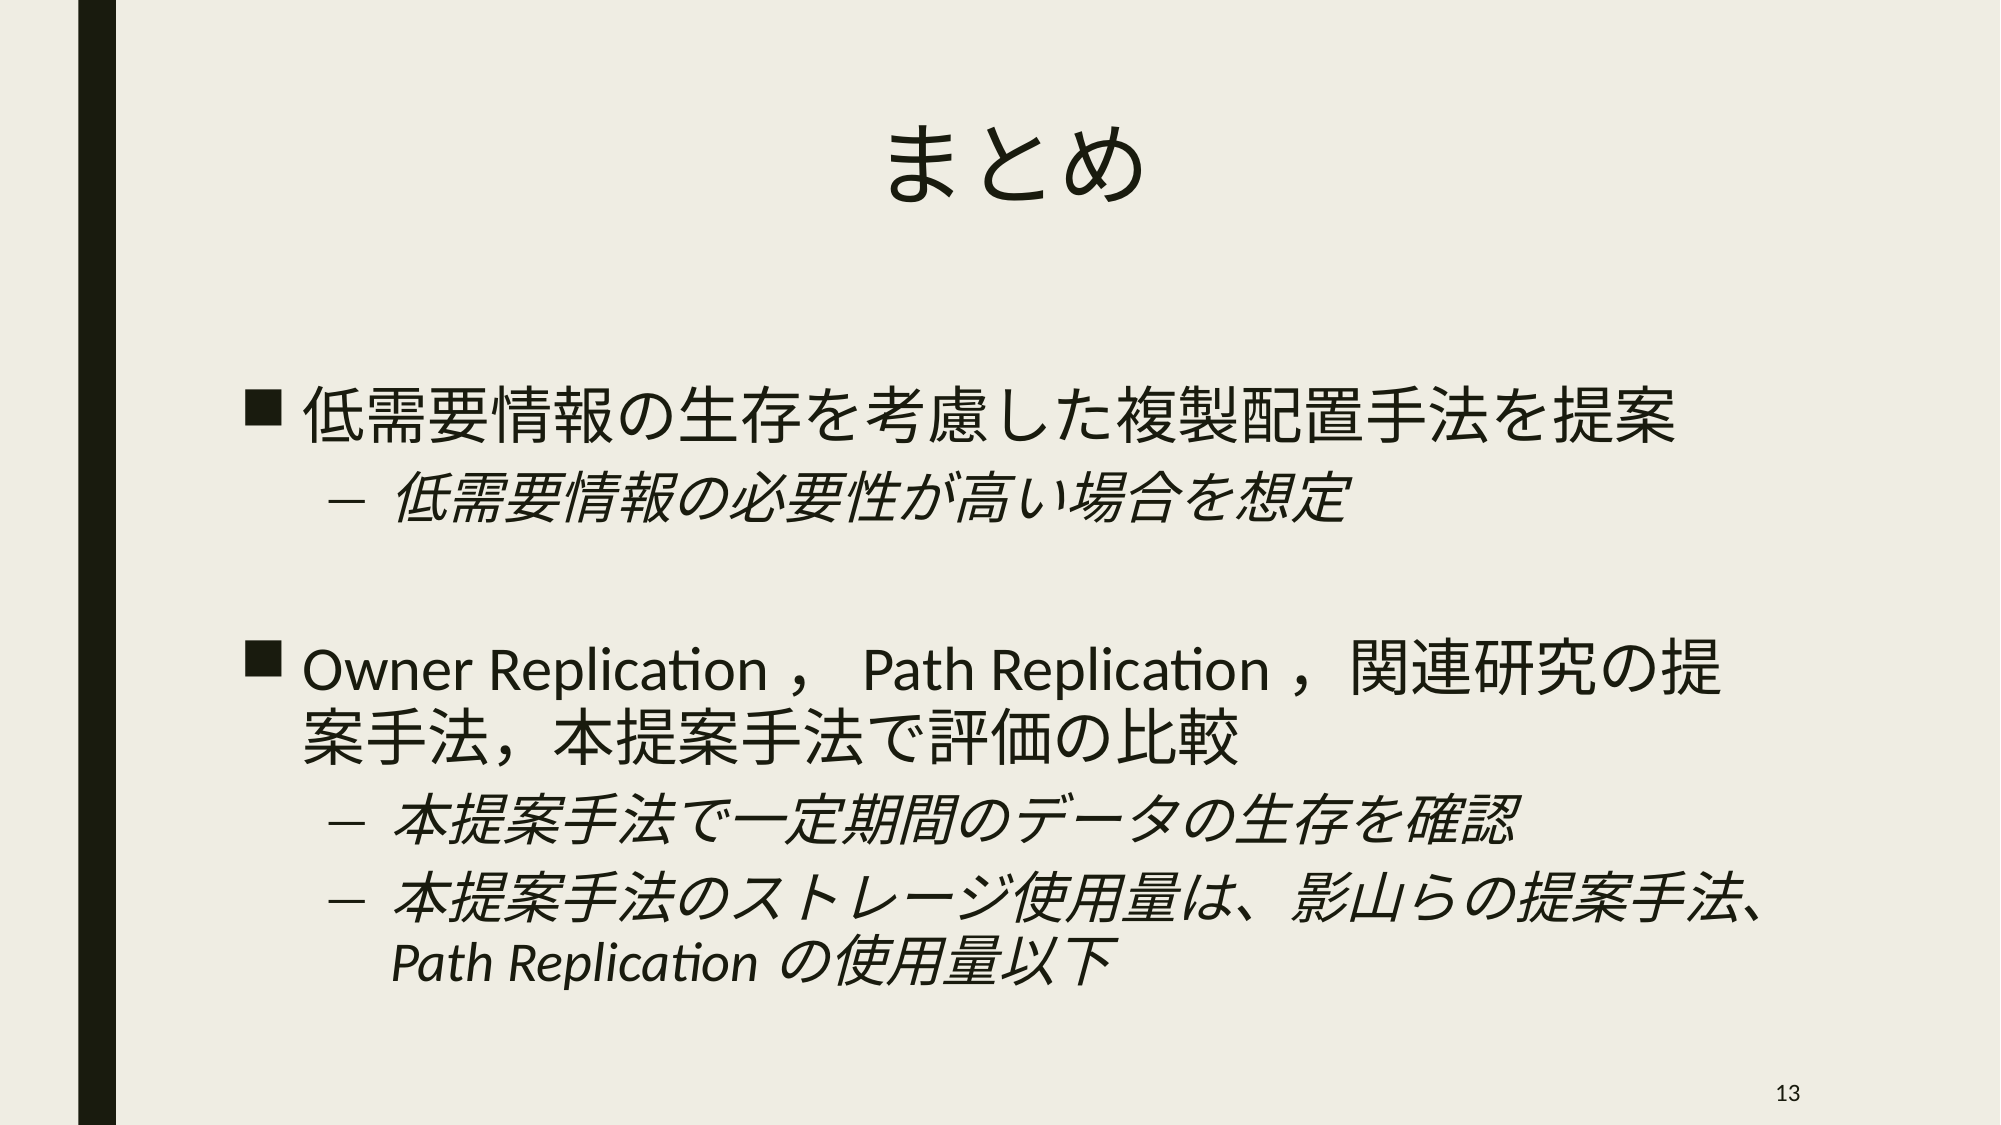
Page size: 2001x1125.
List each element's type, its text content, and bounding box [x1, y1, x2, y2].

slide_number 13 [1553, 1058, 1816, 1125]
list 低需要情報の生存を考慮した複製配置手法を提案 低需要情報の必要性が高い場合を想定 Owner Replication，Path Replication，関連研究の提案手法，本提案手法で評価の比較 本提案手法で一定期間のデータの生存を確認 本提案手法のストレージ使用量は、影山らの提案手法、Path Replicationの使用量以下 [225, 375, 1800, 1059]
title まとめ [225, 112, 1800, 357]
